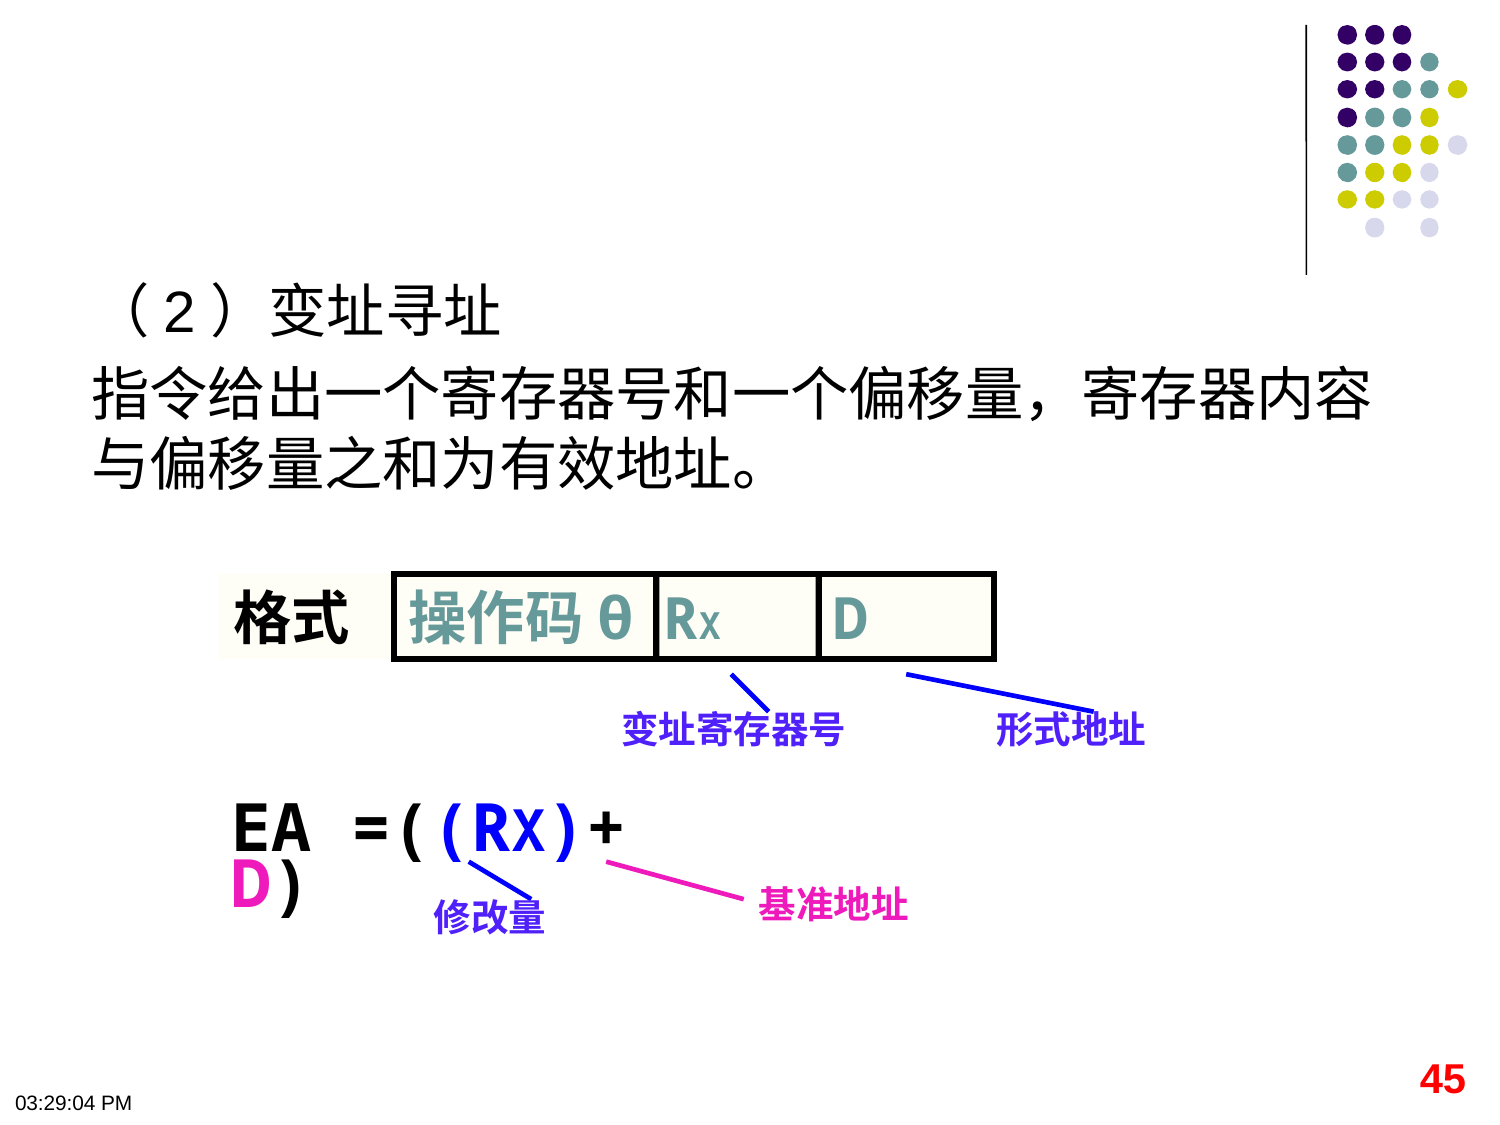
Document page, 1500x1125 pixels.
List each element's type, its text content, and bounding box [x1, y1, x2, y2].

slide_number 45 [1364, 1044, 1482, 1120]
text_box （2）变址寻址 指令给出一个寄存器号和一个偏移量，寄存器内容与偏移量之和为有效地址。 [76, 267, 1412, 505]
text_box 修改量 [418, 886, 669, 947]
text_box 基准地址 [743, 874, 994, 934]
slide_number 下午12时0分50秒 [0, 1081, 351, 1123]
text_box 形式地址 [981, 699, 1232, 759]
text_box 变址寄存器号 [606, 699, 981, 759]
text_box EA =((RX)+ D) [217, 799, 755, 926]
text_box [218, 573, 994, 666]
